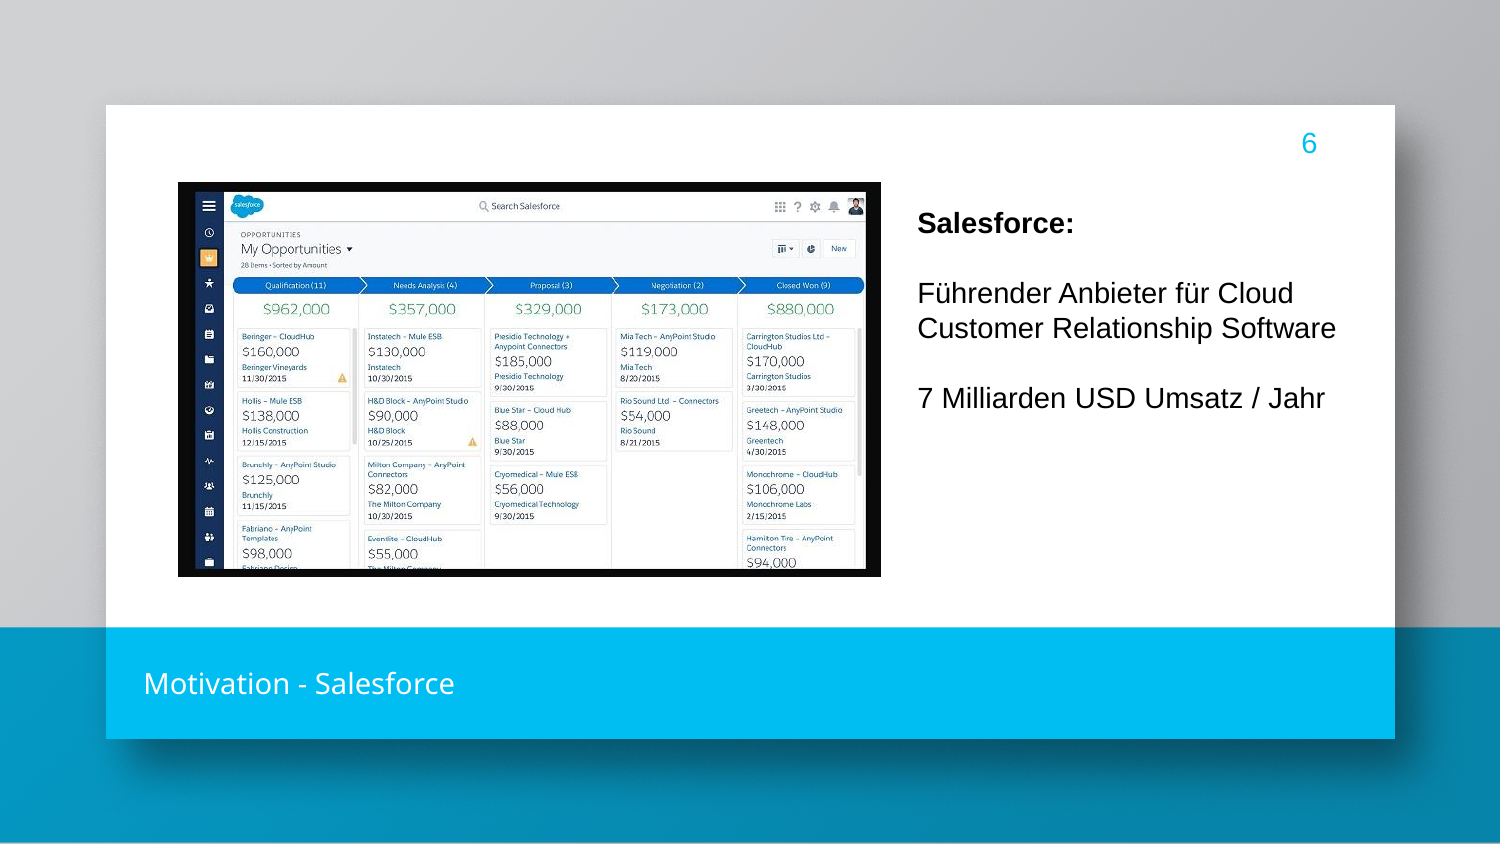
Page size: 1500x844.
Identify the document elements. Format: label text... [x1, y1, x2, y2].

list Motivation - Salesforce [128, 627, 1377, 738]
picture [0, 0, 1500, 627]
slide_number 6 [1286, 106, 1377, 175]
text_box Salesforce: Führender Anbieter für Cloud Customer Relationship Software 7 Milliarden USD Umsatz / Jahr [902, 189, 1355, 577]
